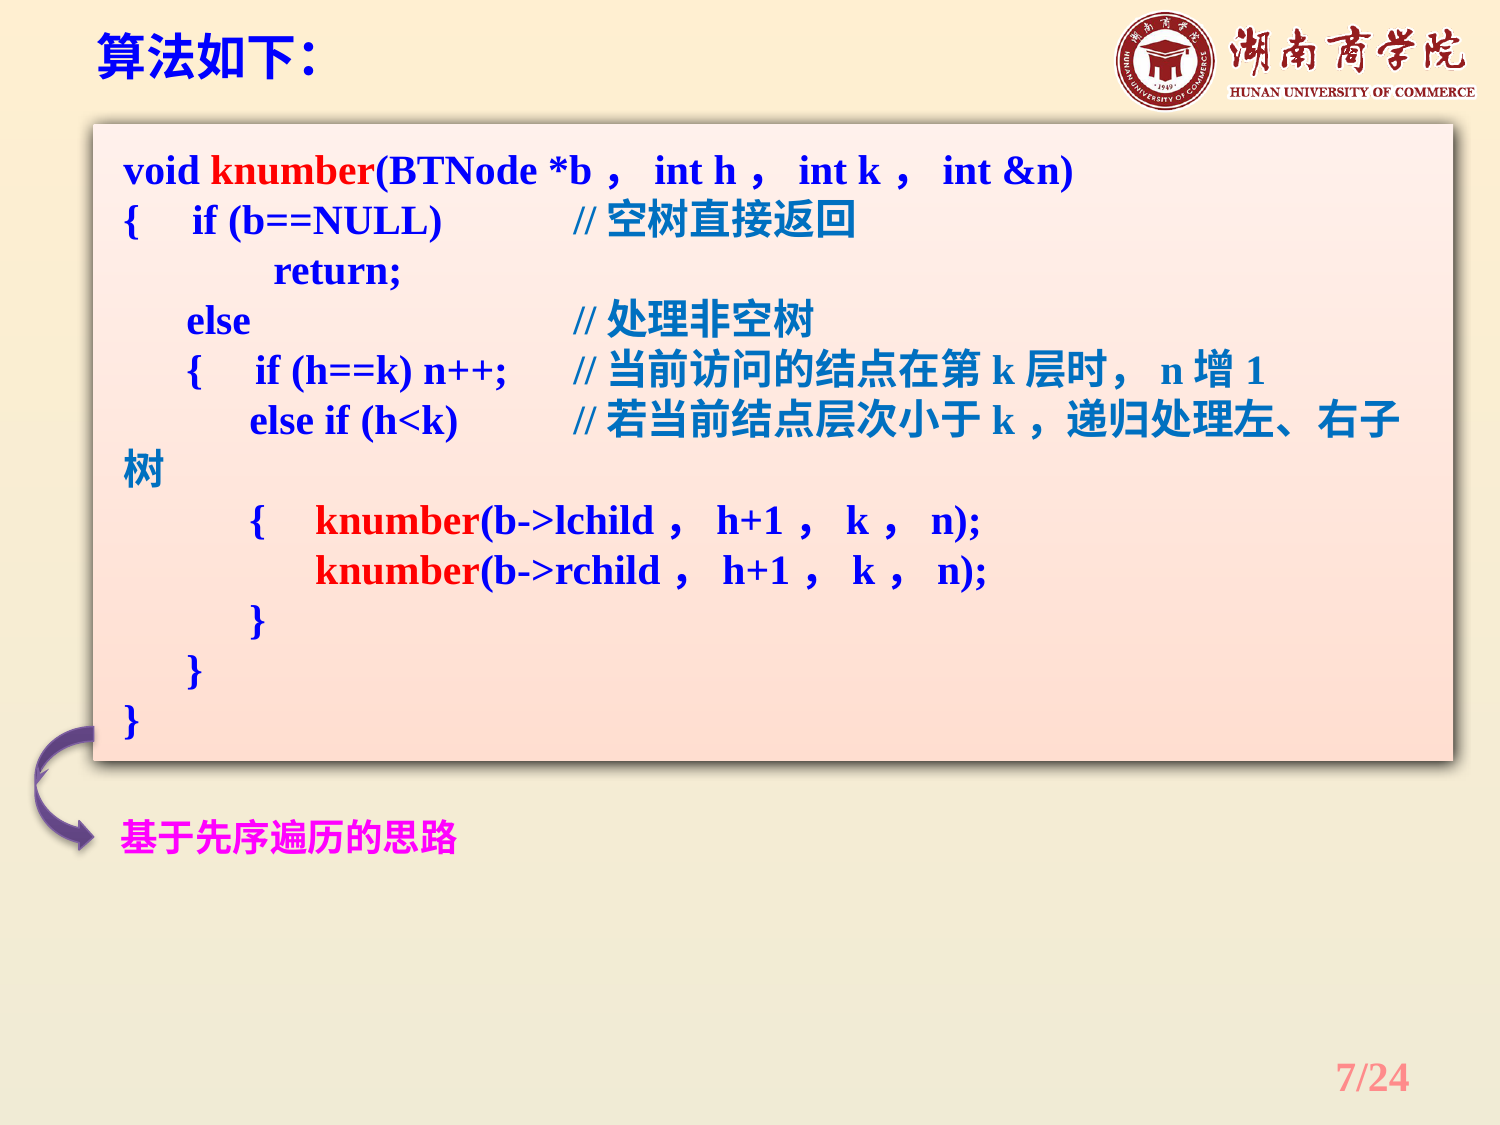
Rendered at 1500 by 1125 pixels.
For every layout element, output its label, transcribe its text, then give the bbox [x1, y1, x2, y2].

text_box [34, 726, 516, 868]
text_box 算法如下： [81, 15, 516, 93]
slide_number 7/24 [1074, 1042, 1425, 1103]
text_box void knumber(BTNode *b，int h，int k，int &n) { if (b==NULL) //空树直接返回 return; else //处理非空树 { if (h==k) n++; //当前访问的结点在第k层时，n增1 else if (h<k) //若当前结点层次小于k，递归处理左、右子树 { knumber(b->lchild，h+1，k，n); knumber(b->rchild，h+1，k，n); } } } [93, 124, 1454, 761]
picture [1086, 3, 1500, 116]
